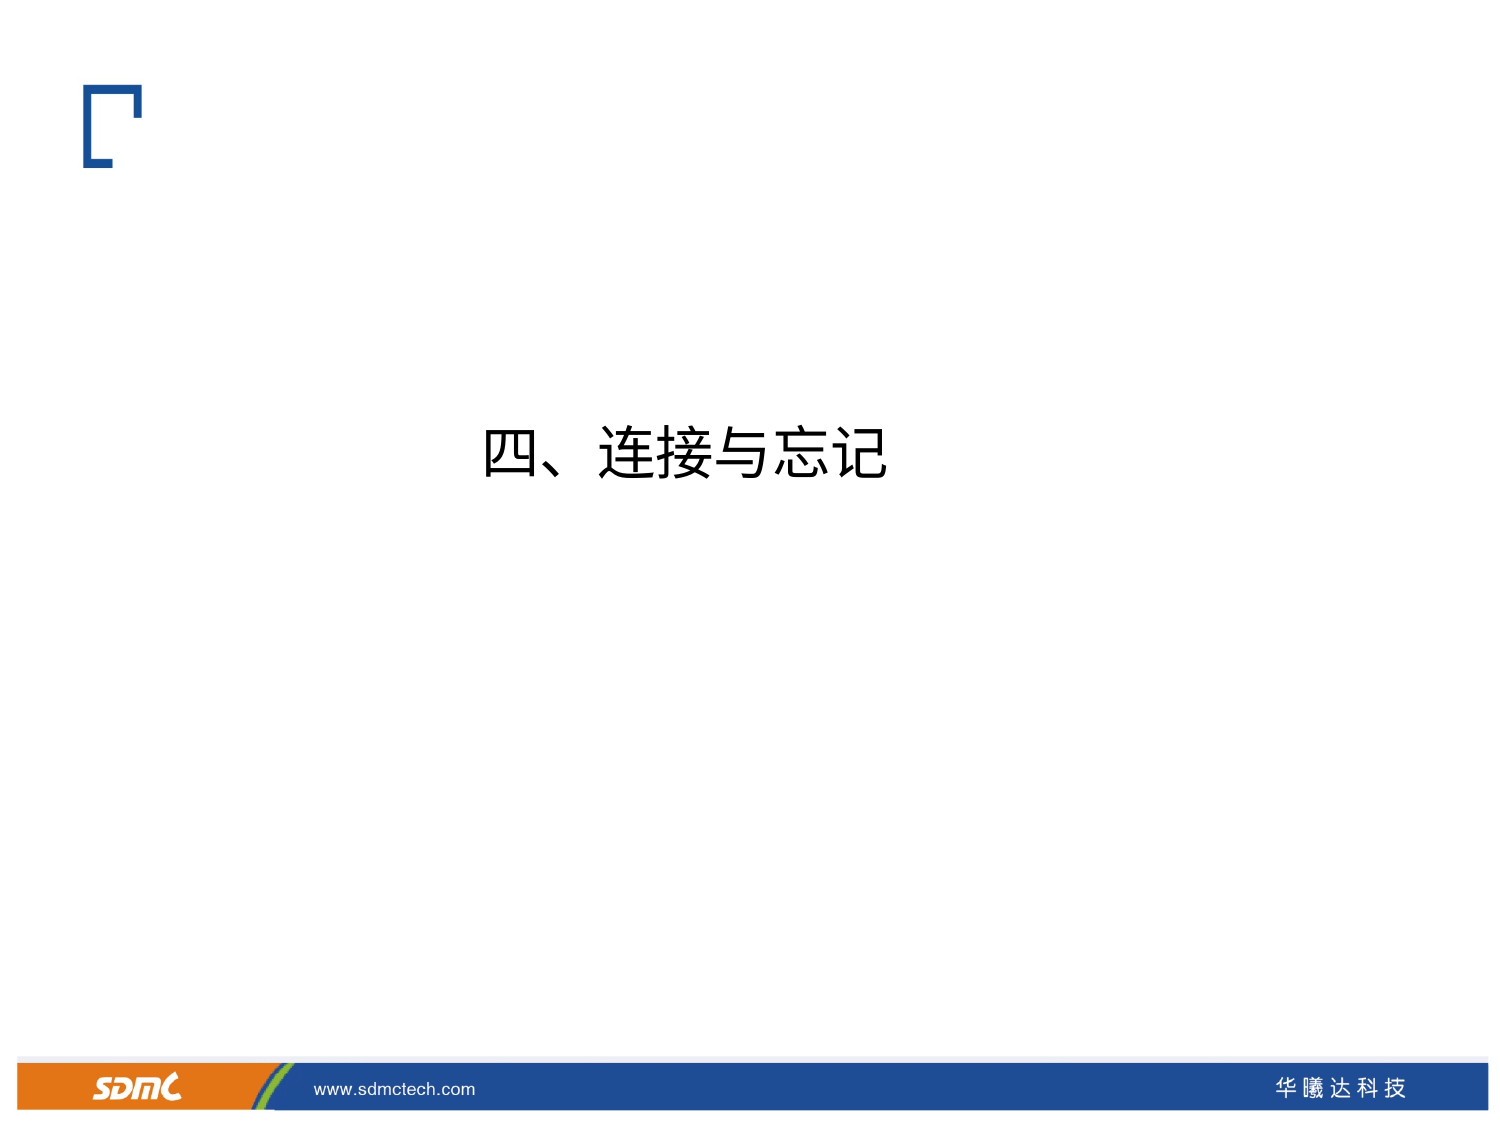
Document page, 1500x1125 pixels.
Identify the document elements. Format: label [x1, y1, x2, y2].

list [2, 0, 1500, 1125]
